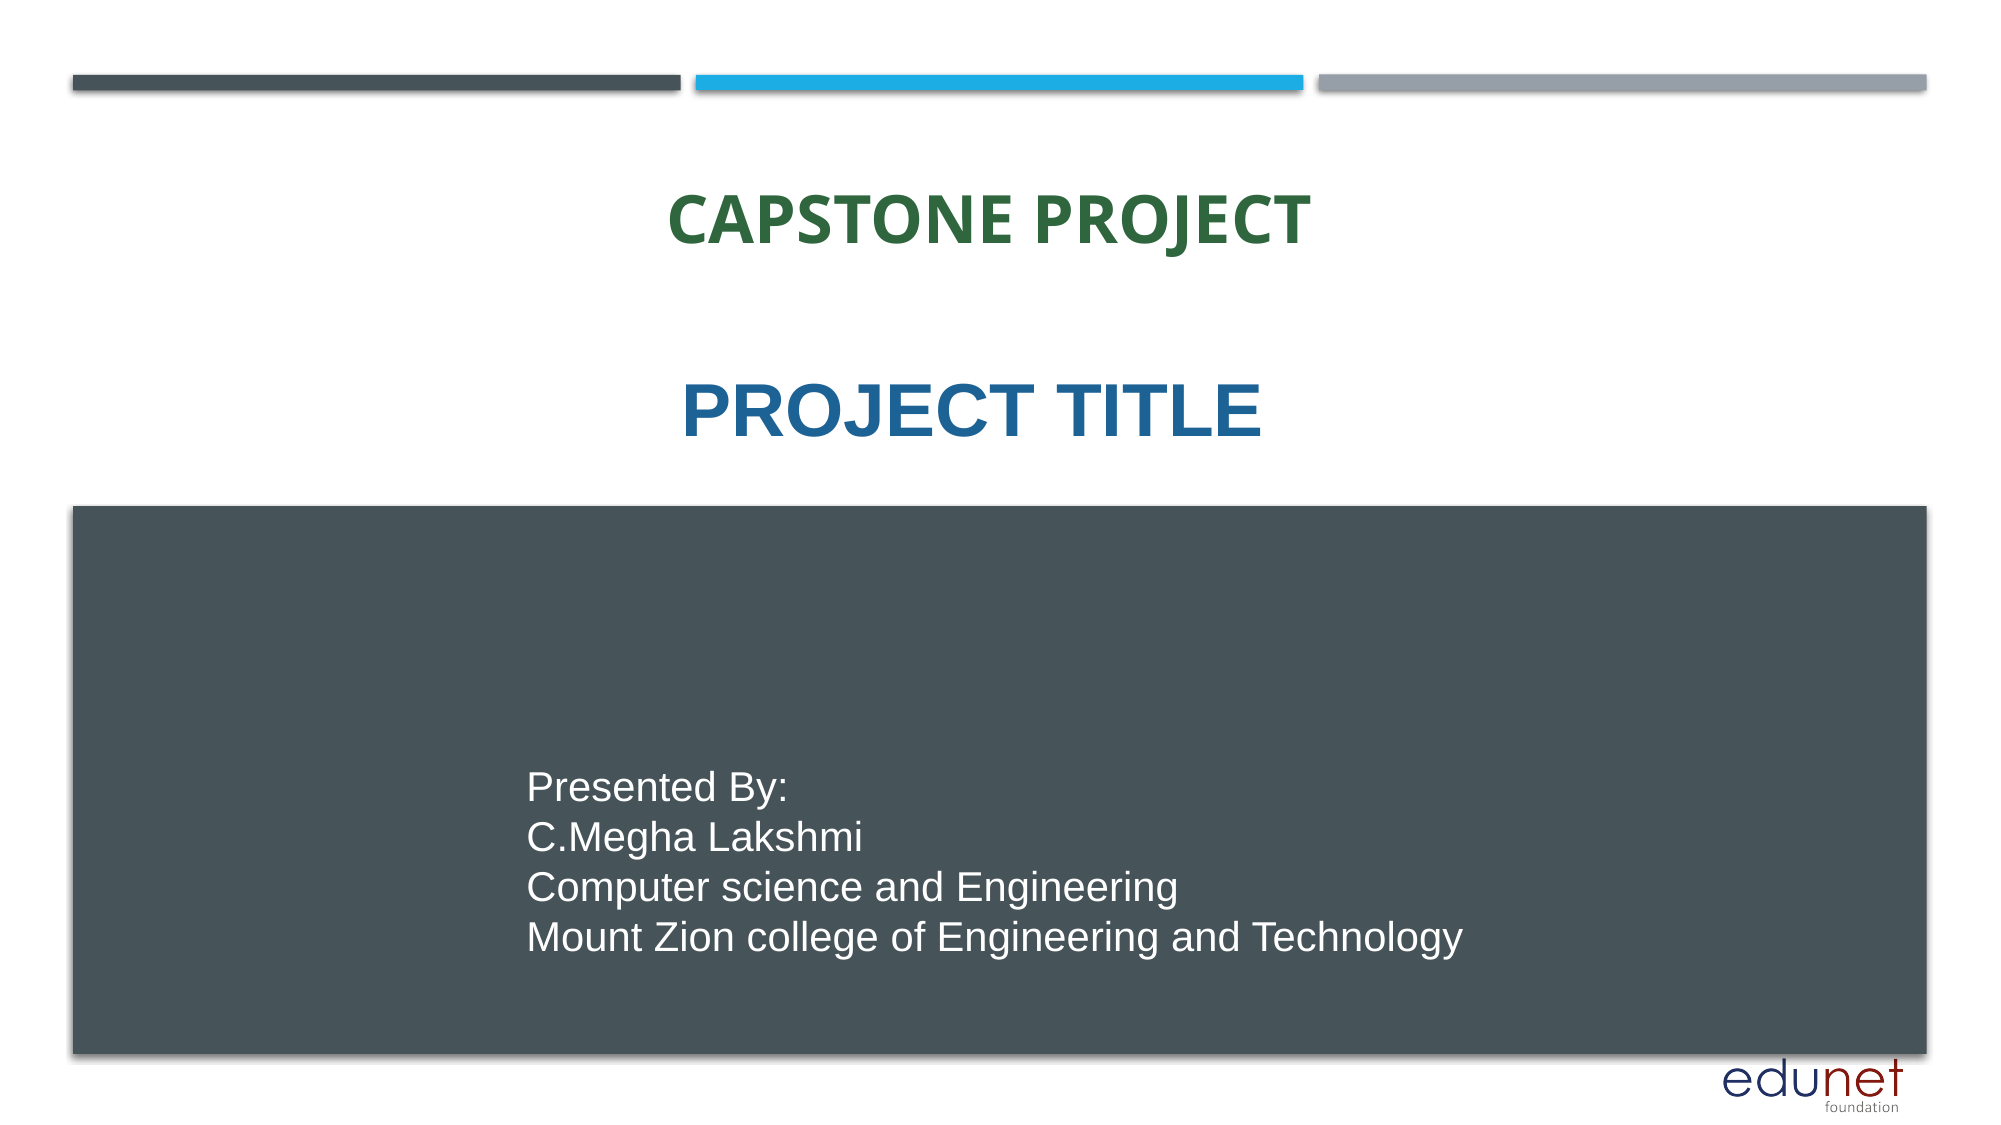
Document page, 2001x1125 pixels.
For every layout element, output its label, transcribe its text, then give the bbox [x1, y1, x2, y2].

text_box Presented By: C.Megha Lakshmi Computer science and Engineering Mount Zion college of Engineering and Technology [511, 752, 1821, 968]
picture [1719, 1056, 1905, 1116]
title PROJECT TITLE [222, 298, 1723, 460]
text_box CAPSTONE PROJECT [0, 169, 2000, 265]
text_box [839, 412, 1140, 713]
